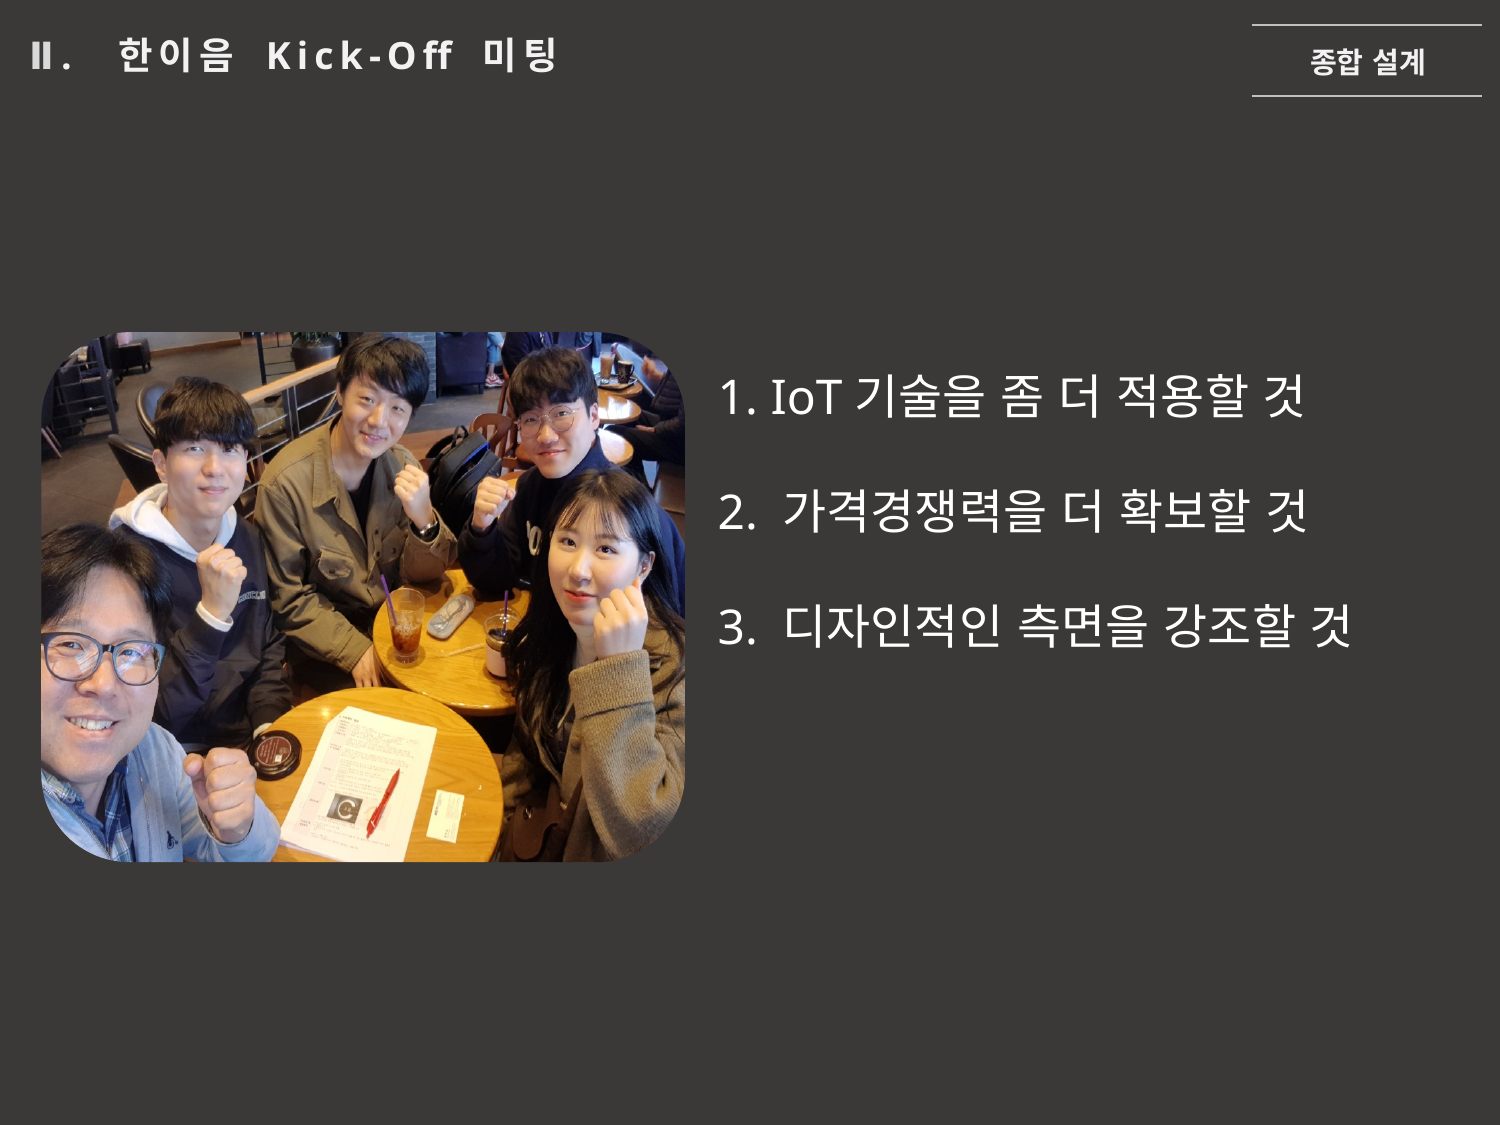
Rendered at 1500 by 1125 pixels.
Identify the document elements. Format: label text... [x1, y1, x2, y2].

text_box 1. IoT기술을 좀 더 적용할 것 2. 가격경쟁력을 더 확보할 것 3. 디자인적인 측면을 강조할 것 [702, 359, 1447, 662]
text_box Ⅱ. 한이음 Kick-Off 미팅 [14, 25, 851, 130]
picture [41, 331, 686, 863]
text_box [1251, 0, 1483, 97]
